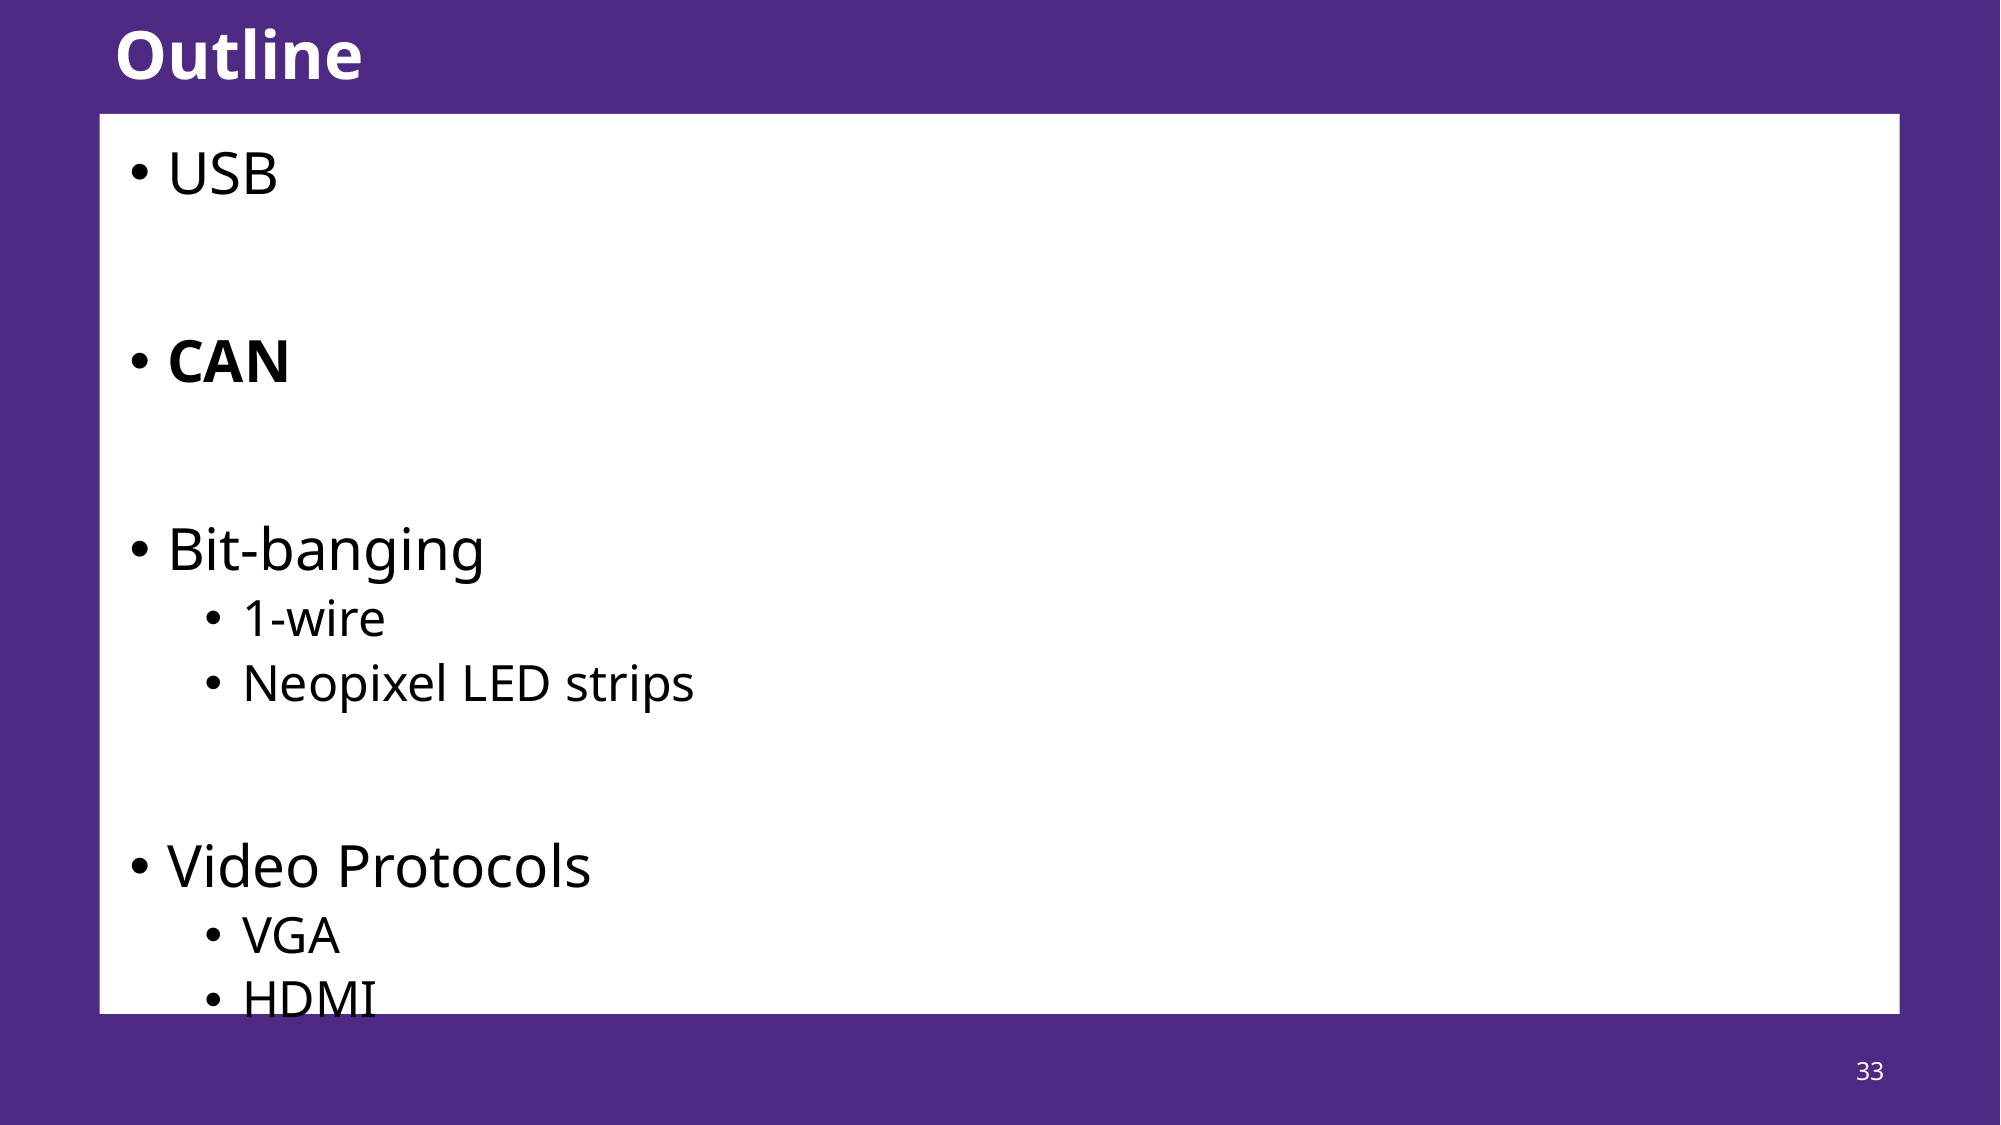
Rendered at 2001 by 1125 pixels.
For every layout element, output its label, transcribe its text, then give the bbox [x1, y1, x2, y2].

title Outline [99, 1, 1900, 114]
slide_number 33 [1749, 1042, 1900, 1103]
list USB CAN Bit-banging 1-wire Neopixel LED strips Video Protocols VGA HDMI [99, 114, 1900, 1014]
